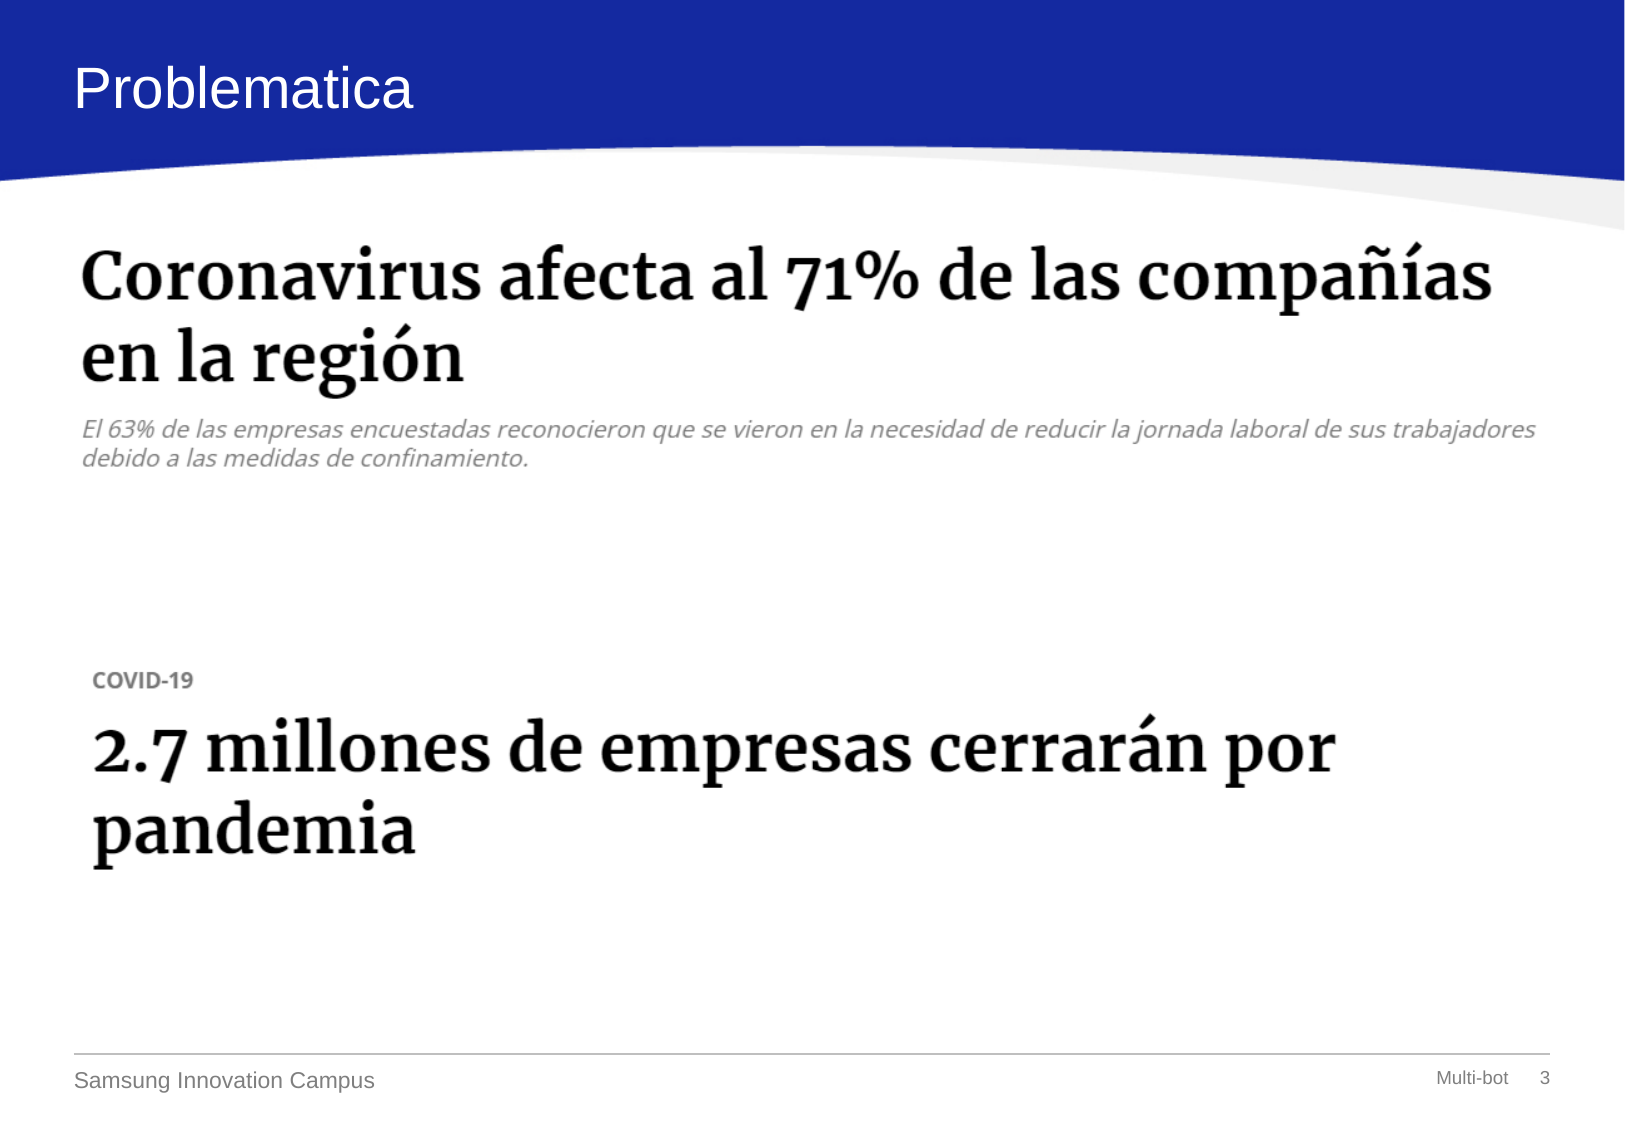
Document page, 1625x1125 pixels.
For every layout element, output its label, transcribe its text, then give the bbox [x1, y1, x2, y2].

text_box Problematica [73, 50, 1475, 121]
picture [0, 0, 1625, 1125]
